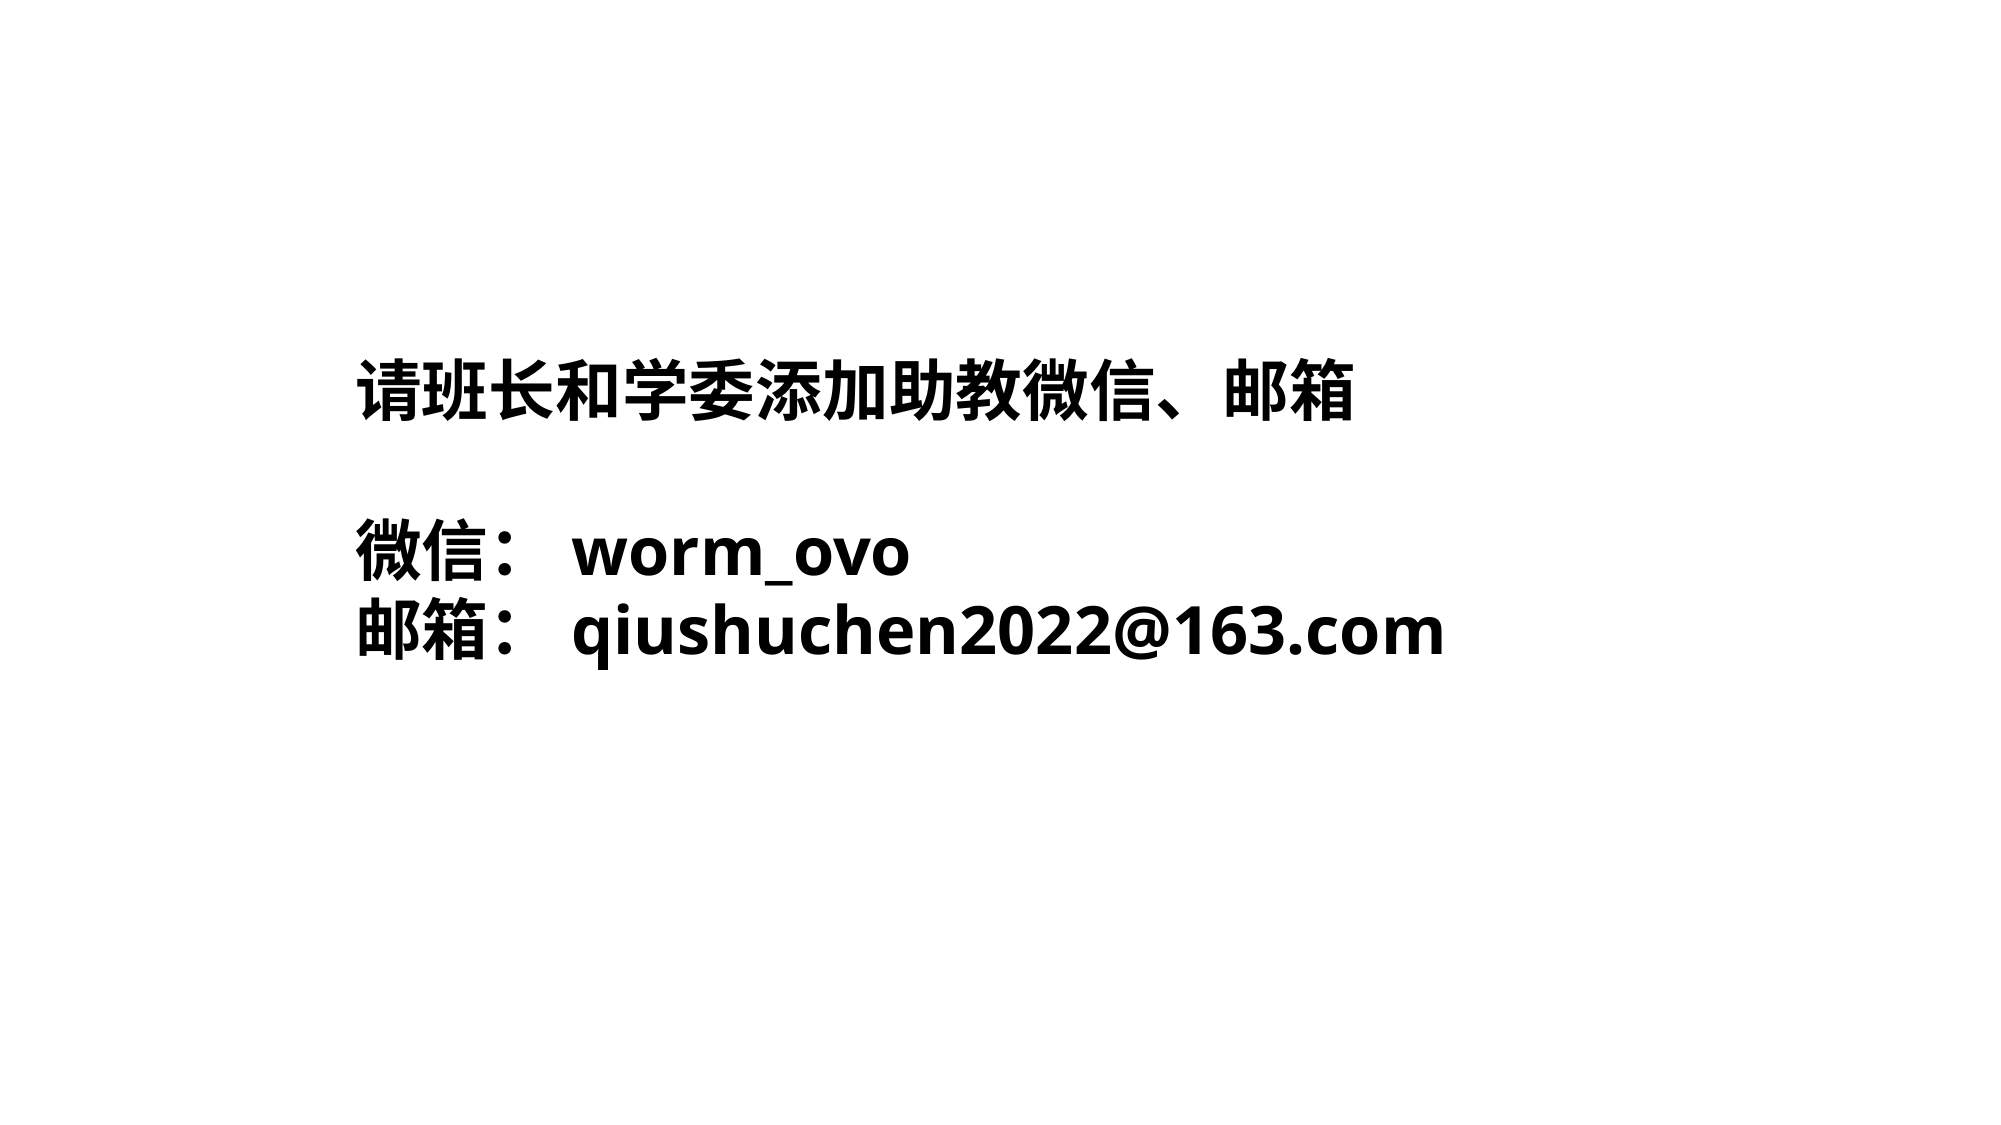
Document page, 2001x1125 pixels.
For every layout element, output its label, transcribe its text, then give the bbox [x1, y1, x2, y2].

text_box 请班长和学委添加助教微信、邮箱 微信：worm_ovo 邮箱：qiushuchen2022@163.com [340, 341, 1822, 676]
